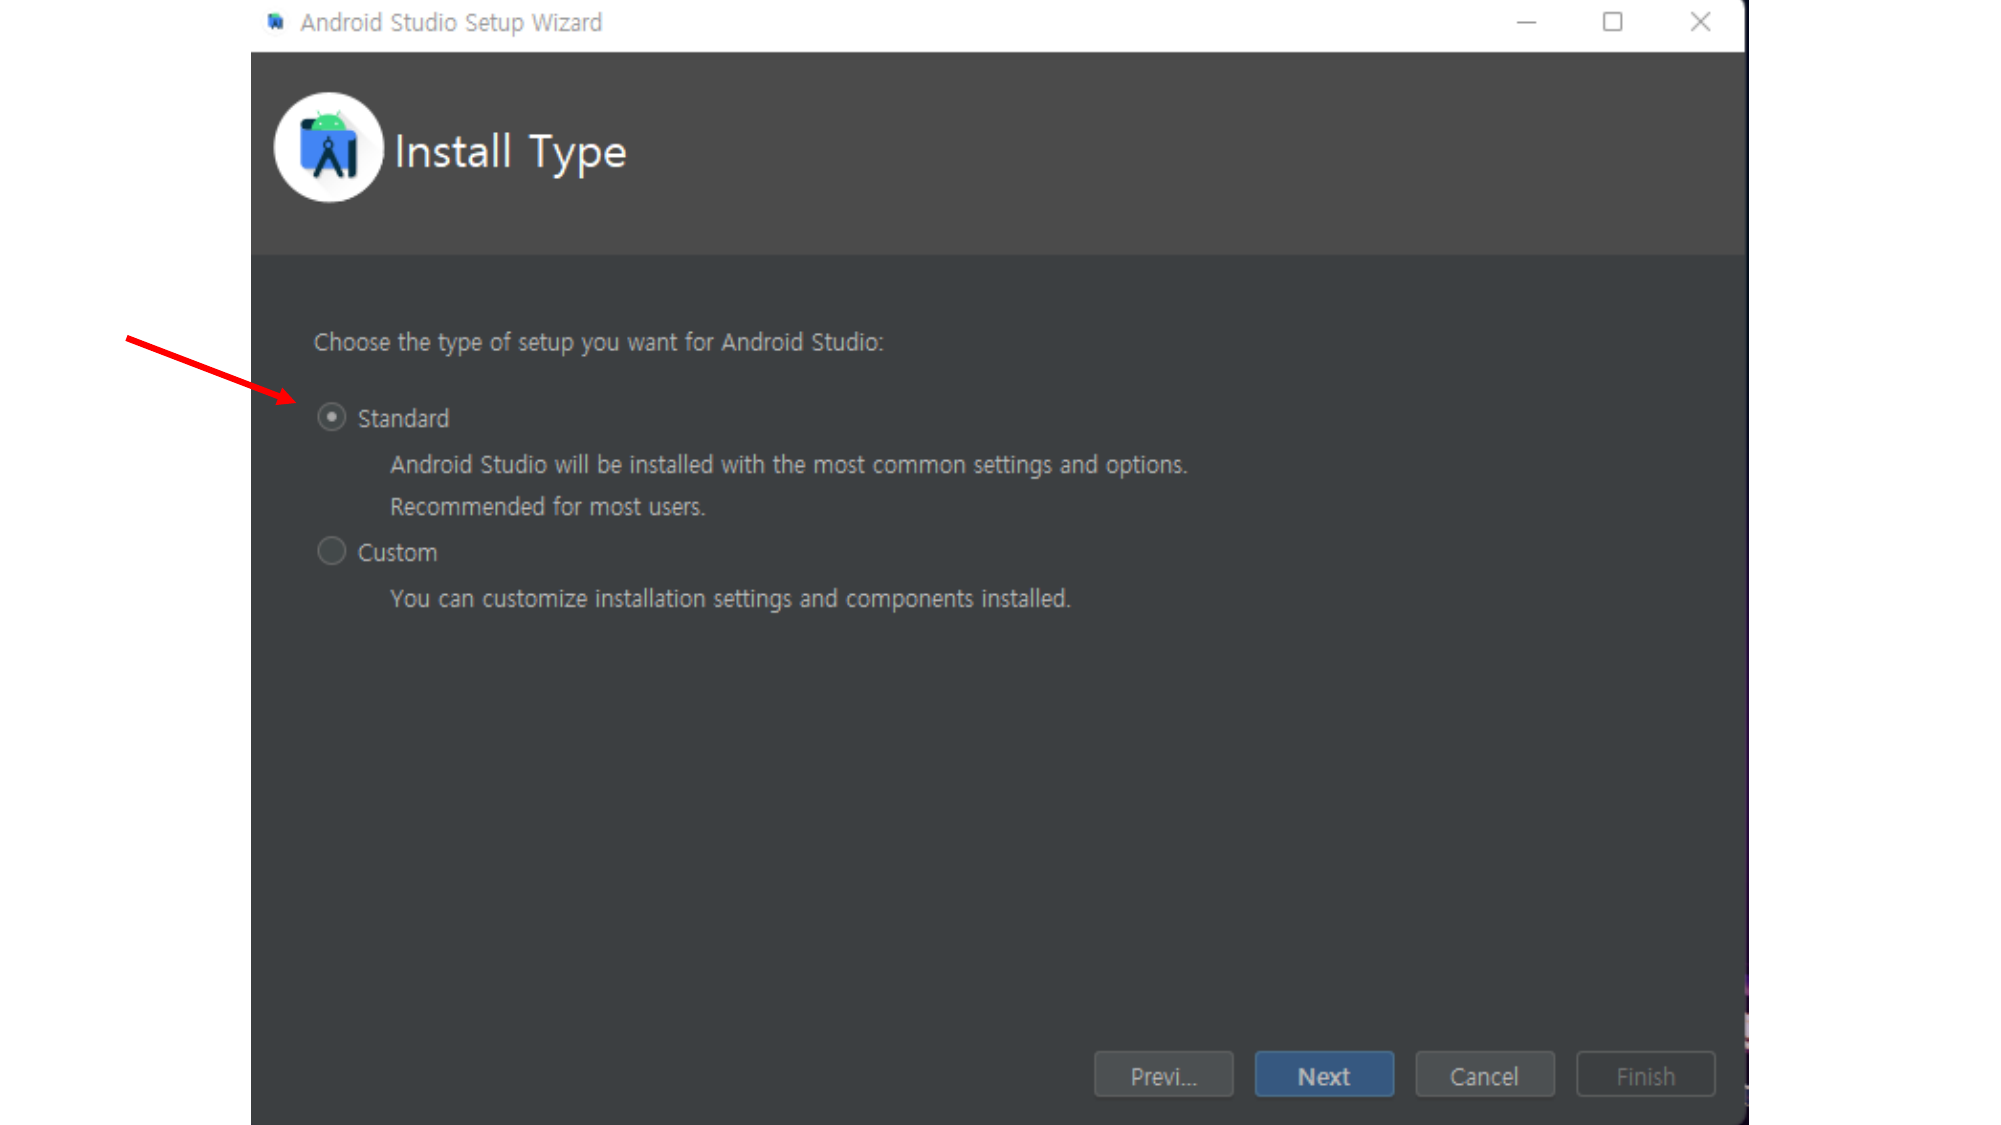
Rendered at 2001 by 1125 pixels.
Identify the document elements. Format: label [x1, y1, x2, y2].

picture [251, 0, 1749, 1125]
text_box [126, 337, 297, 403]
